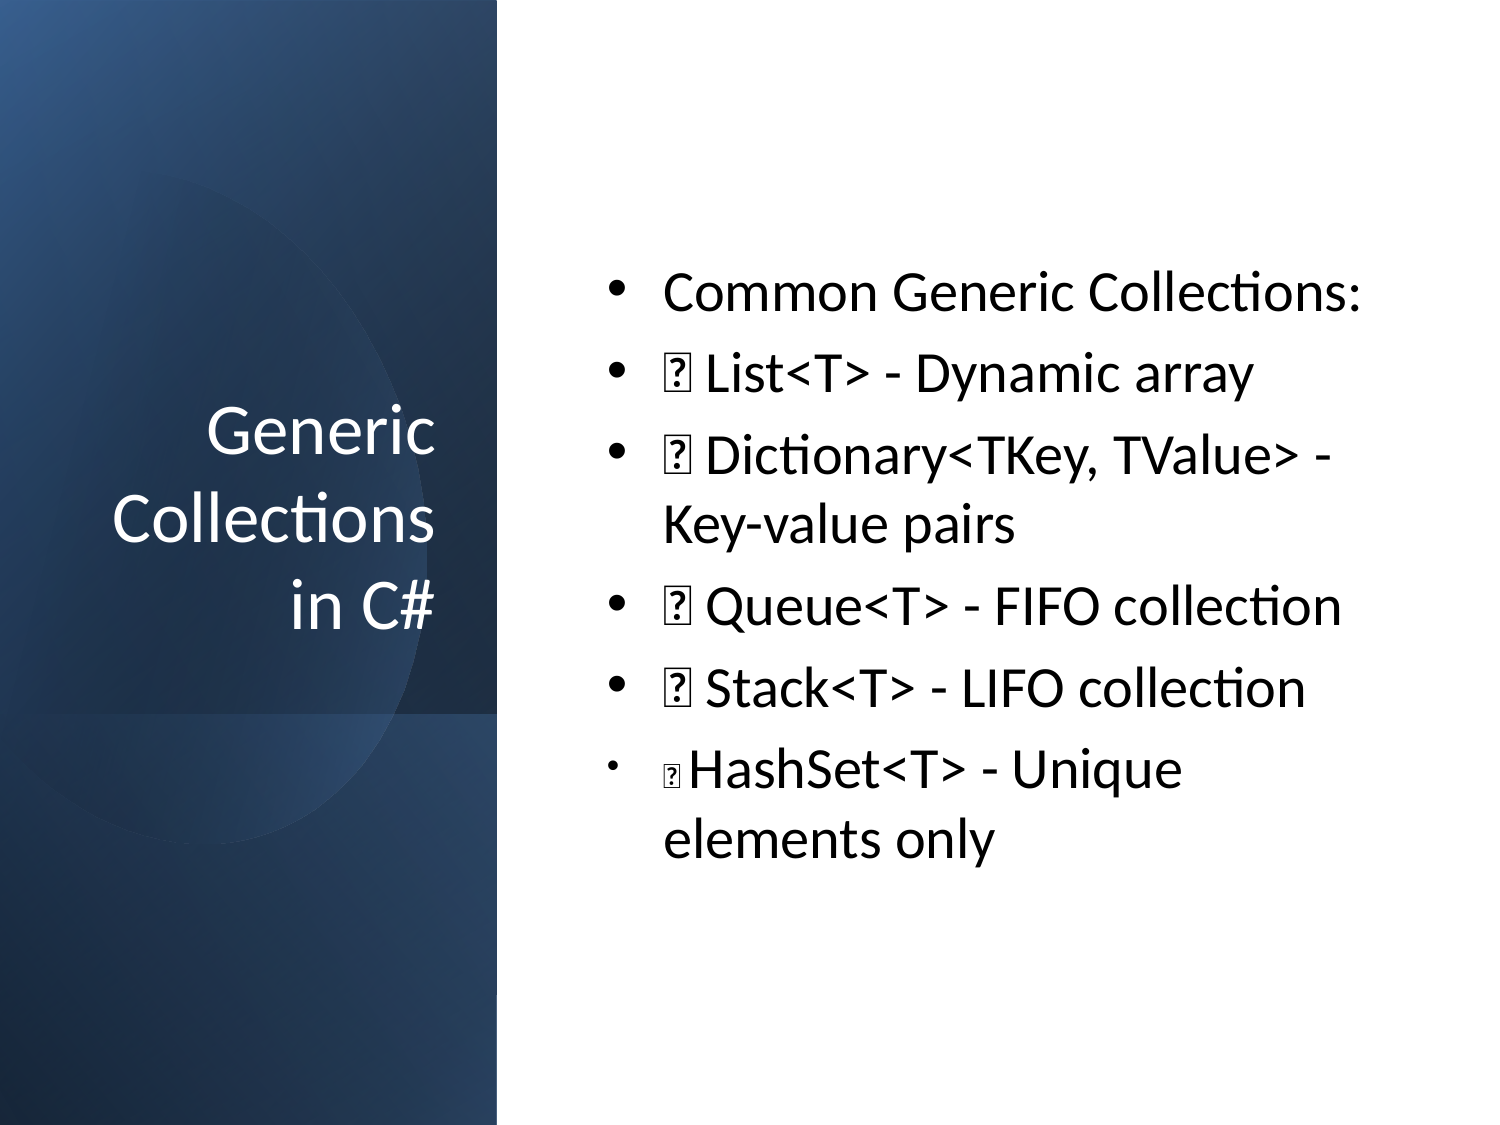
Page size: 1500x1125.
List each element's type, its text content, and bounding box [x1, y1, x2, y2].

text_box [0, 0, 499, 1125]
title Generic Collections in C# [57, 96, 452, 652]
list Common Generic Collections: ✅ List<T> - Dynamic array ✅ Dictionary<TKey, TValue> - Key-value pairs ✅ Queue<T> - FIFO collection ✅ Stack<T> - LIFO collection ✅ HashSet<T> - Unique elements only [591, 106, 1399, 1017]
text_box [499, 0, 1500, 1125]
